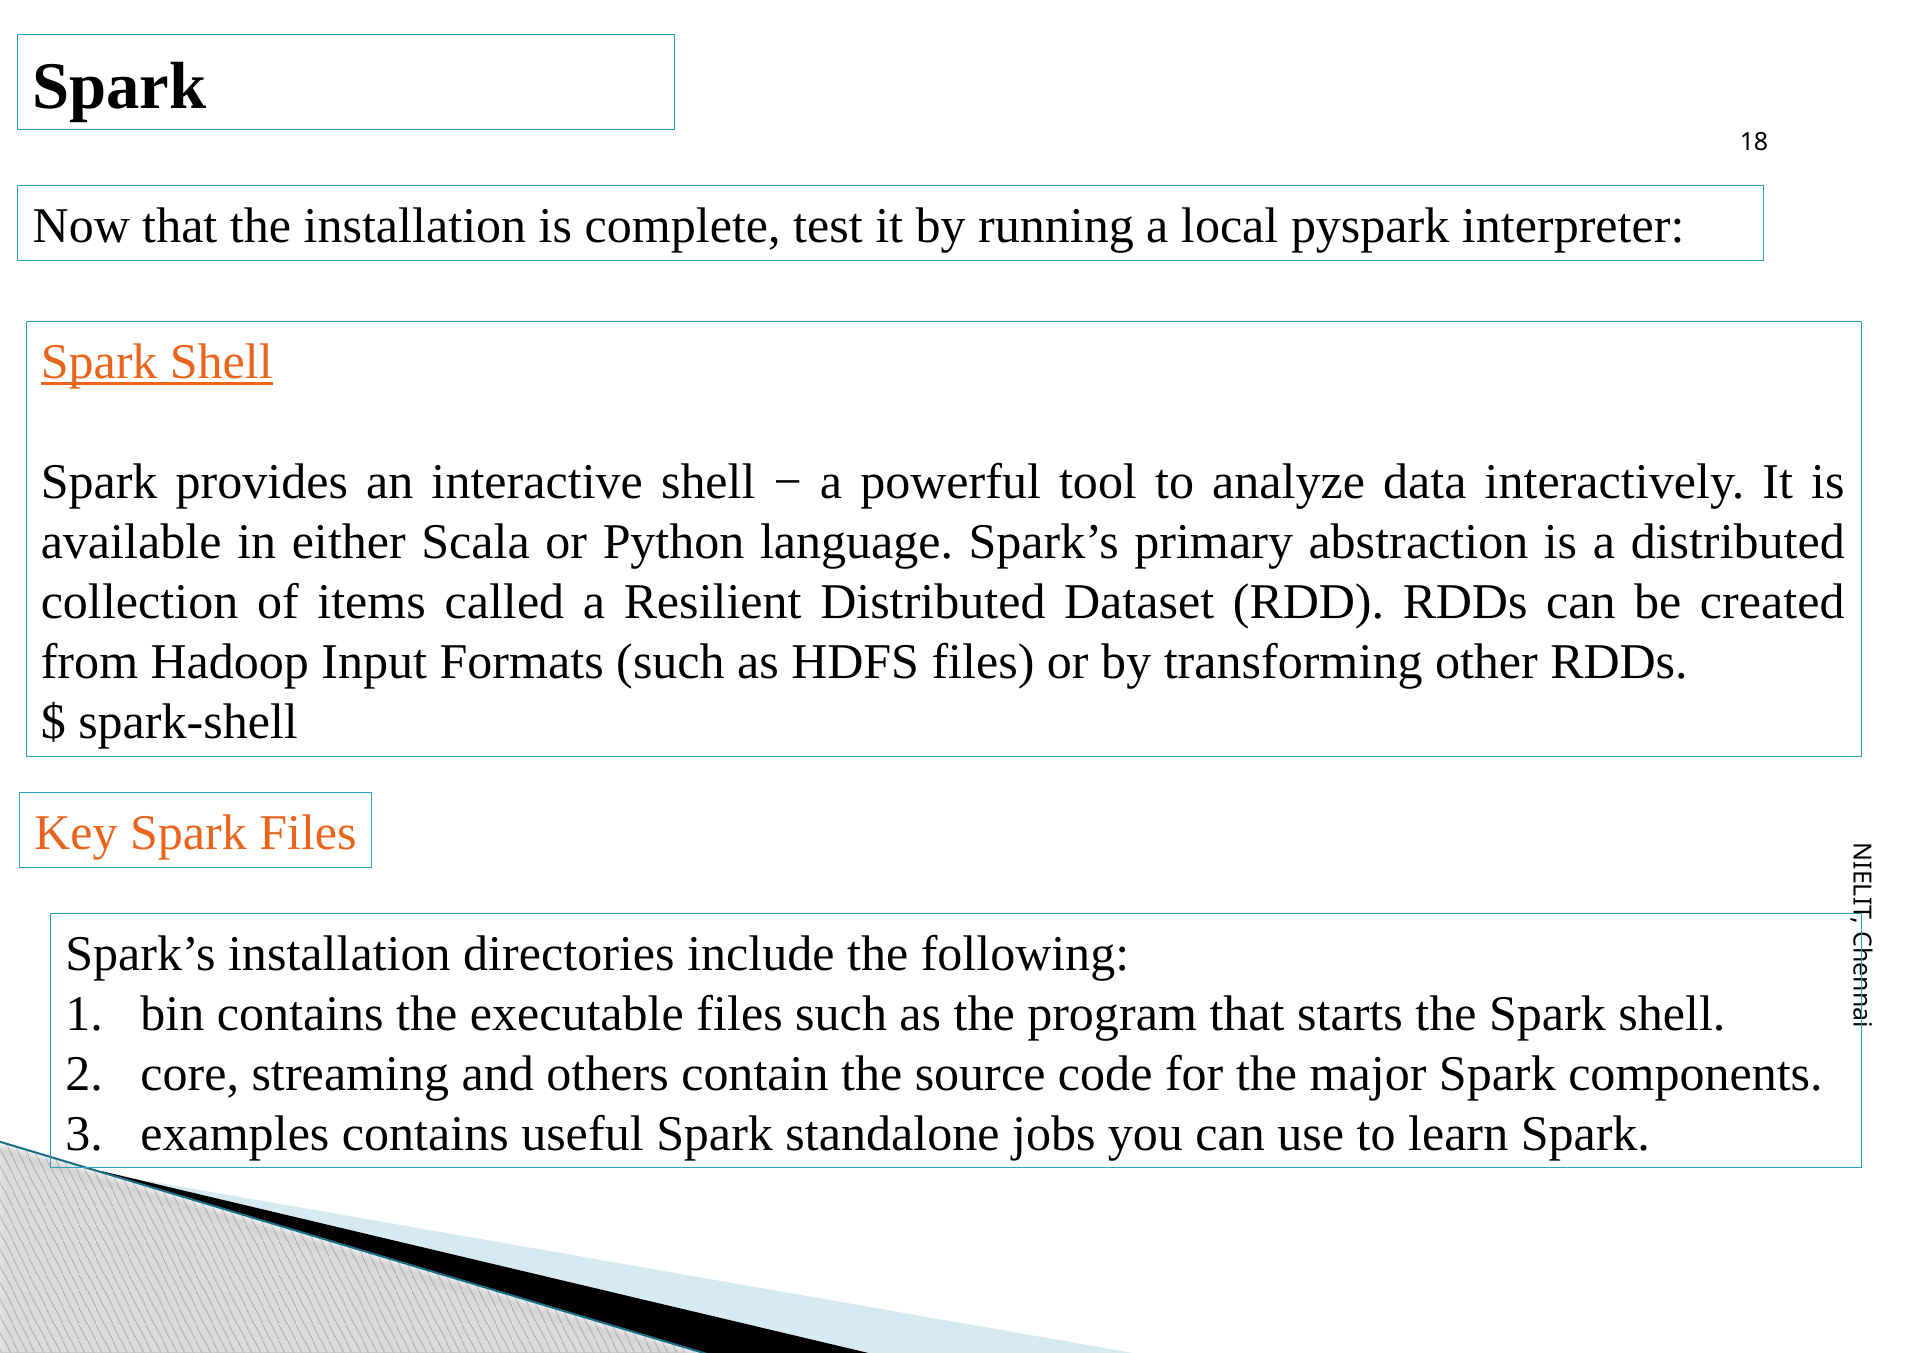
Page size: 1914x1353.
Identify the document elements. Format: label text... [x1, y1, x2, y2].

text_box Key Spark Files [19, 792, 372, 868]
text_box Spark’s installation directories include the following: bin contains the executable files such as the program that starts the Spark shell. core, streaming and others contain the source code for the major Spark components. examples contains useful Spark standalone jobs you can use to learn Spark. [50, 913, 1862, 1168]
footer NIELIT, Chennai [1839, 285, 1888, 1047]
slide_number 18 [1619, 17, 1788, 170]
text_box Now that the installation is complete, test it by running a local pyspark interpreter: [17, 185, 1764, 261]
text_box Spark [17, 34, 675, 130]
text_box Spark Shell Spark provides an interactive shell − a powerful tool to analyze data interactively. It is available in either Scala or Python language. Spark’s primary abstraction is a distributed collection of items called a Resilient Distributed Dataset (RDD). RDDs can be created from Hadoop Input Formats (such as HDFS files) or by transforming other RDDs. $ spark-shell [26, 321, 1862, 757]
